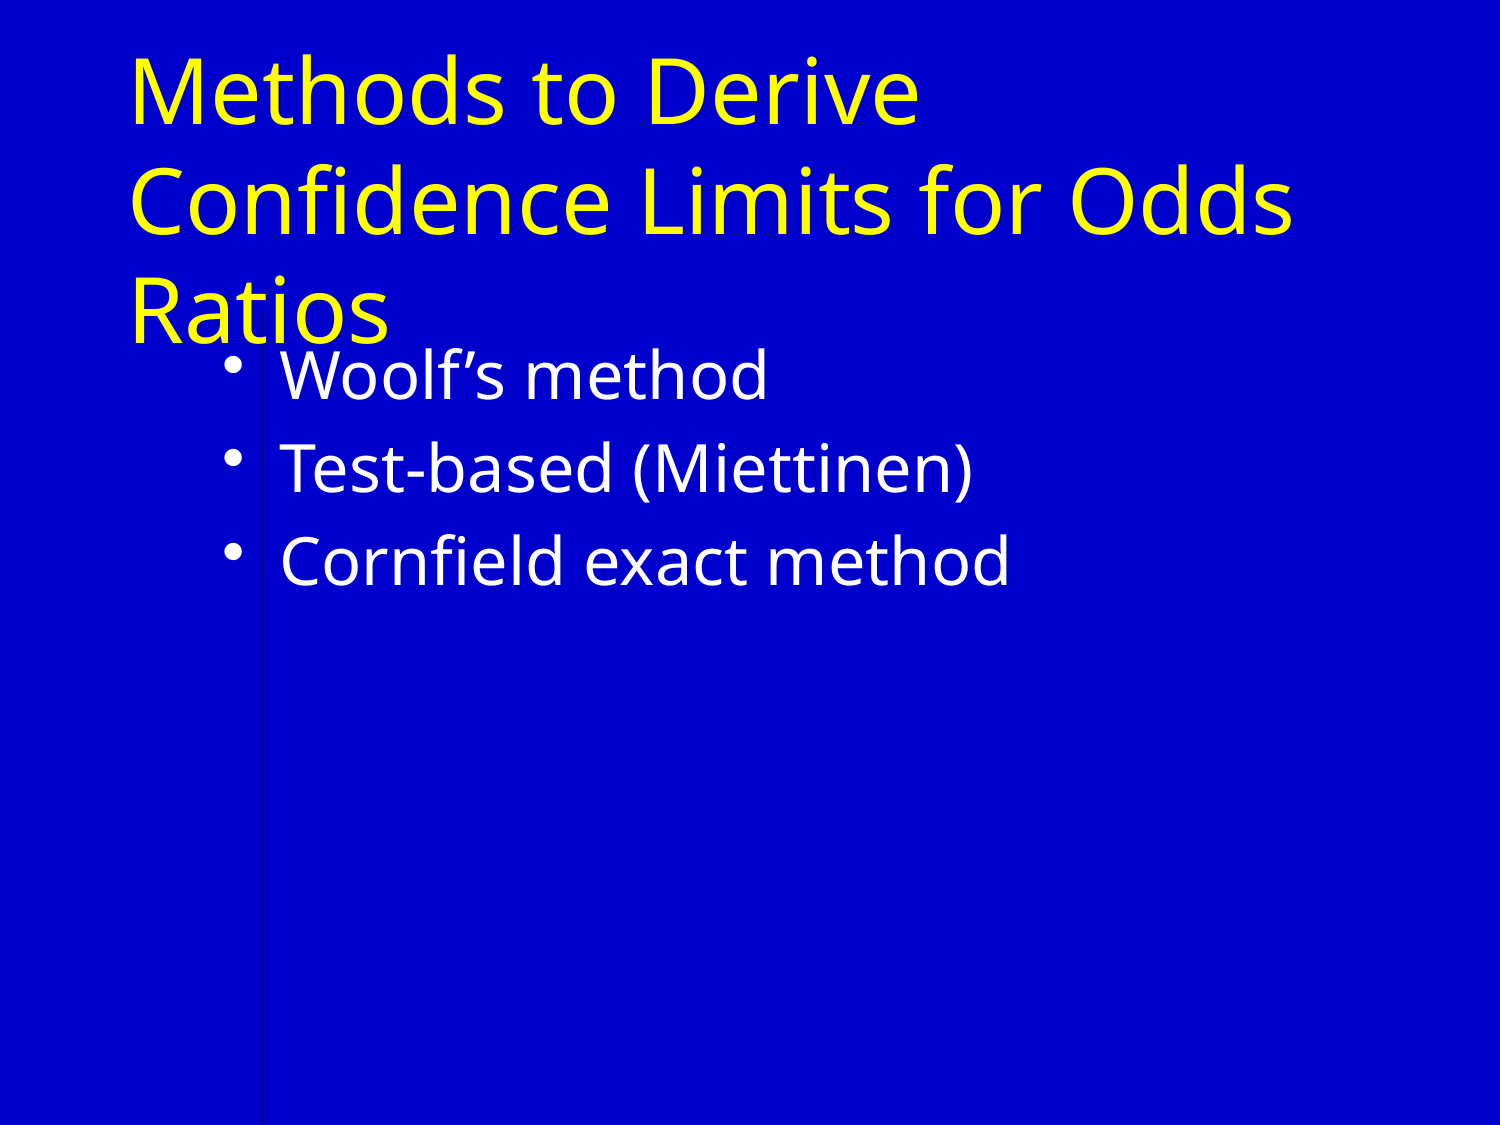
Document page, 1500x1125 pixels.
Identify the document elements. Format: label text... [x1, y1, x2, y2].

title Methods to Derive Confidence Limits for Odds Ratios [112, 24, 1388, 213]
list Woolf’s method Test-based (Miettinen) Cornfield exact method [207, 324, 1484, 1001]
